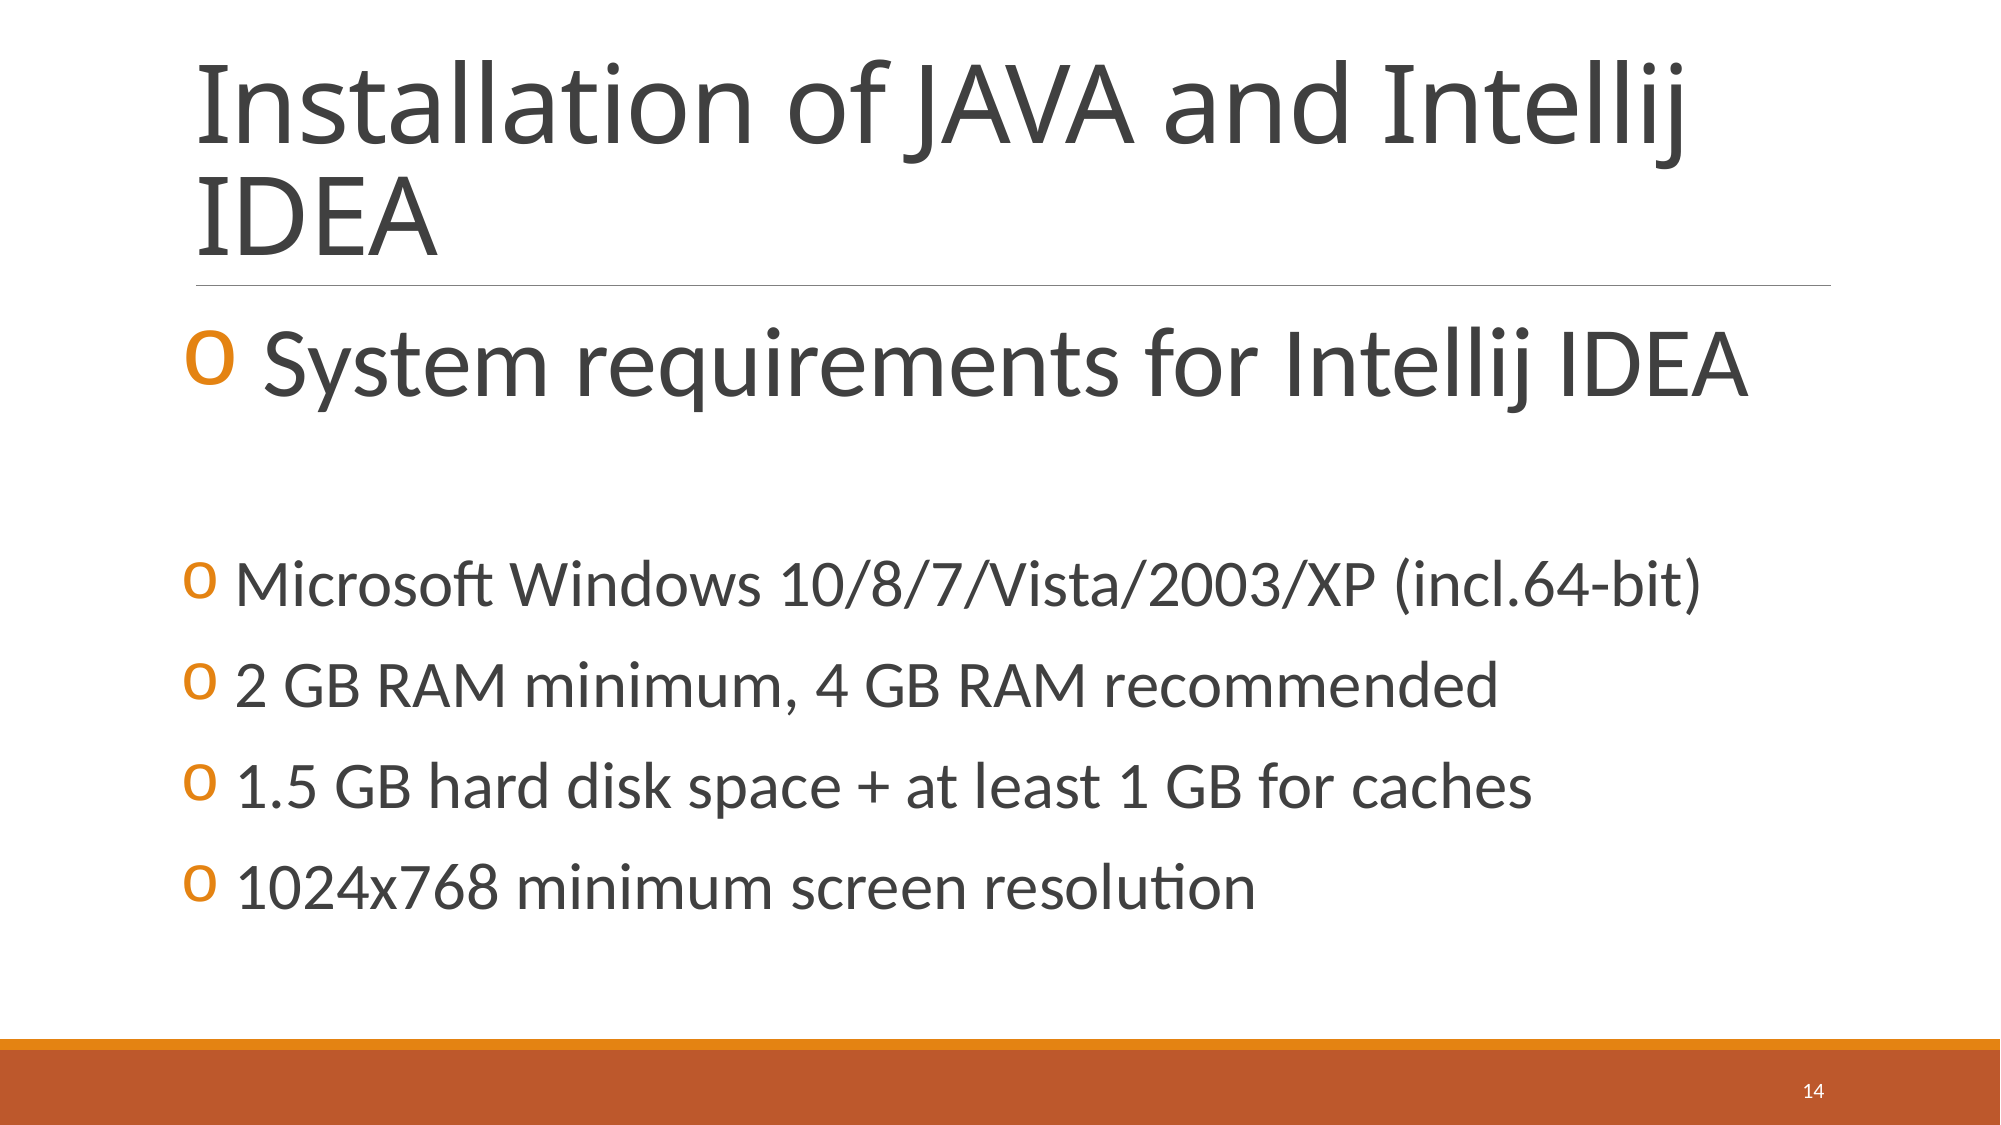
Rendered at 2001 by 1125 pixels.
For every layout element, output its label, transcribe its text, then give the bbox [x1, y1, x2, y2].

title Installation of JAVA and Intellij IDEA [180, 47, 1830, 285]
list System requirements for Intellij IDEA Microsoft Windows 10/8/7/Vista/2003/XP (incl.64-bit) 2 GB RAM minimum, 4 GB RAM recommended 1.5 GB hard disk space + at least 1 GB for caches 1024x768 minimum screen resolution [180, 302, 1830, 963]
slide_number 14 [1624, 1059, 1840, 1120]
